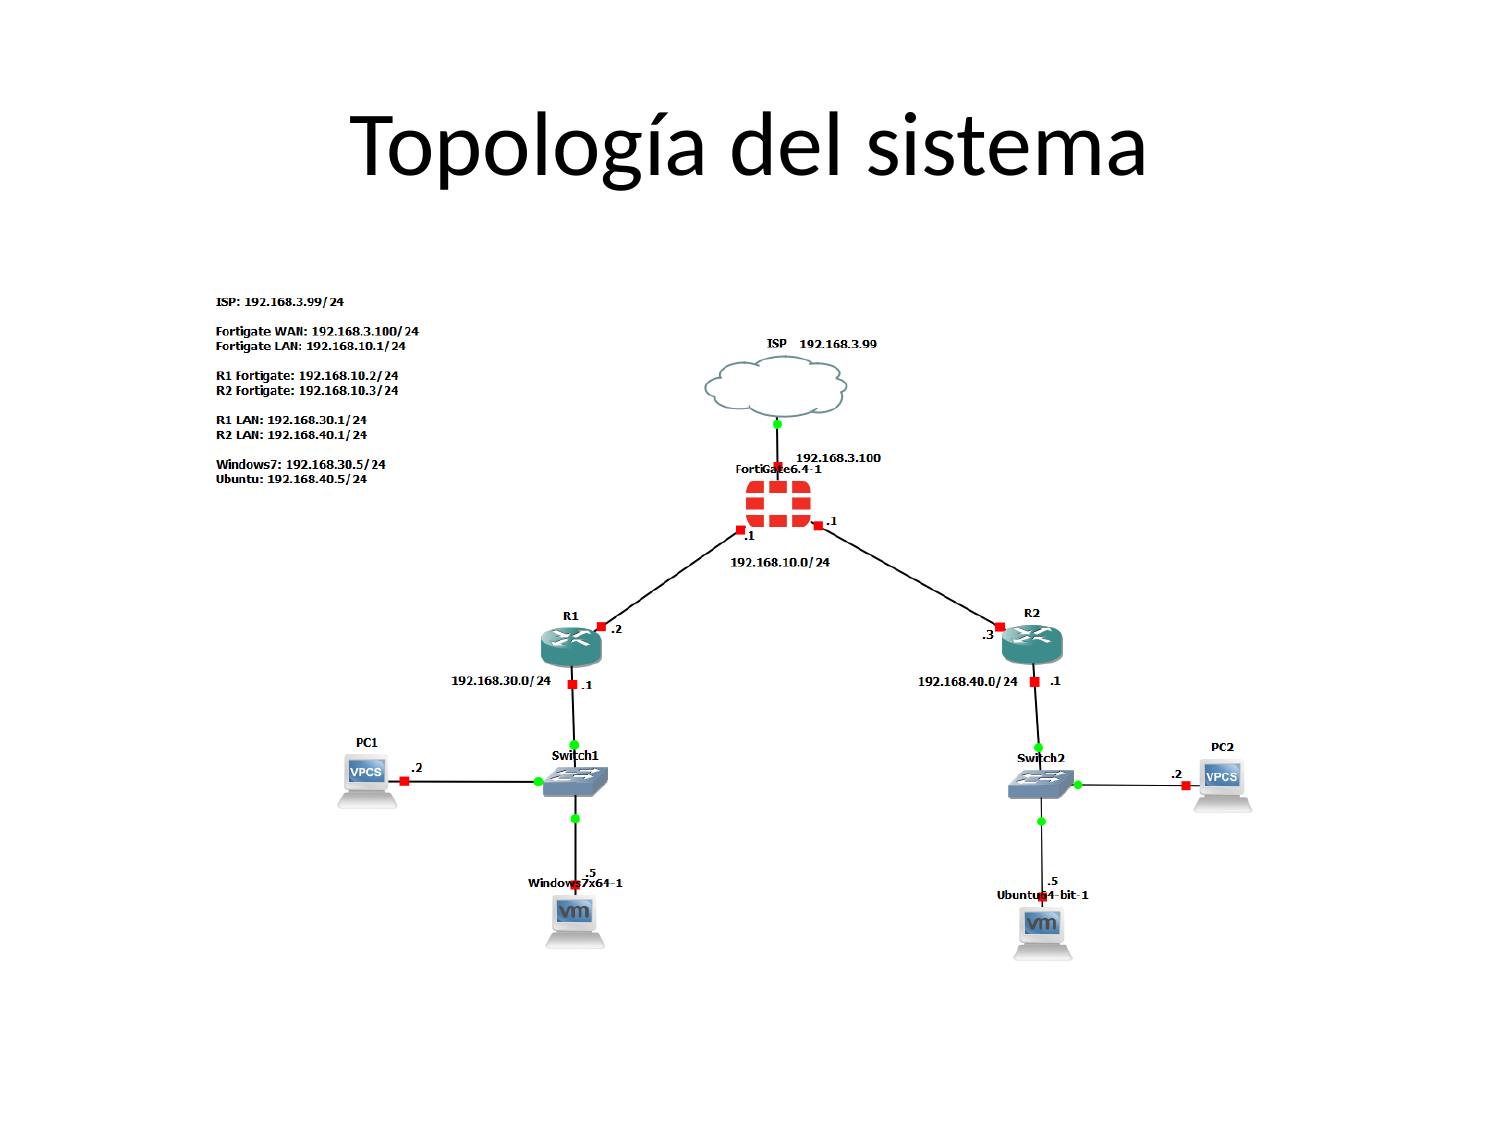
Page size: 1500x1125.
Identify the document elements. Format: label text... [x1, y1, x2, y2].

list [203, 262, 1297, 1006]
title Topología del sistema [75, 45, 1425, 233]
